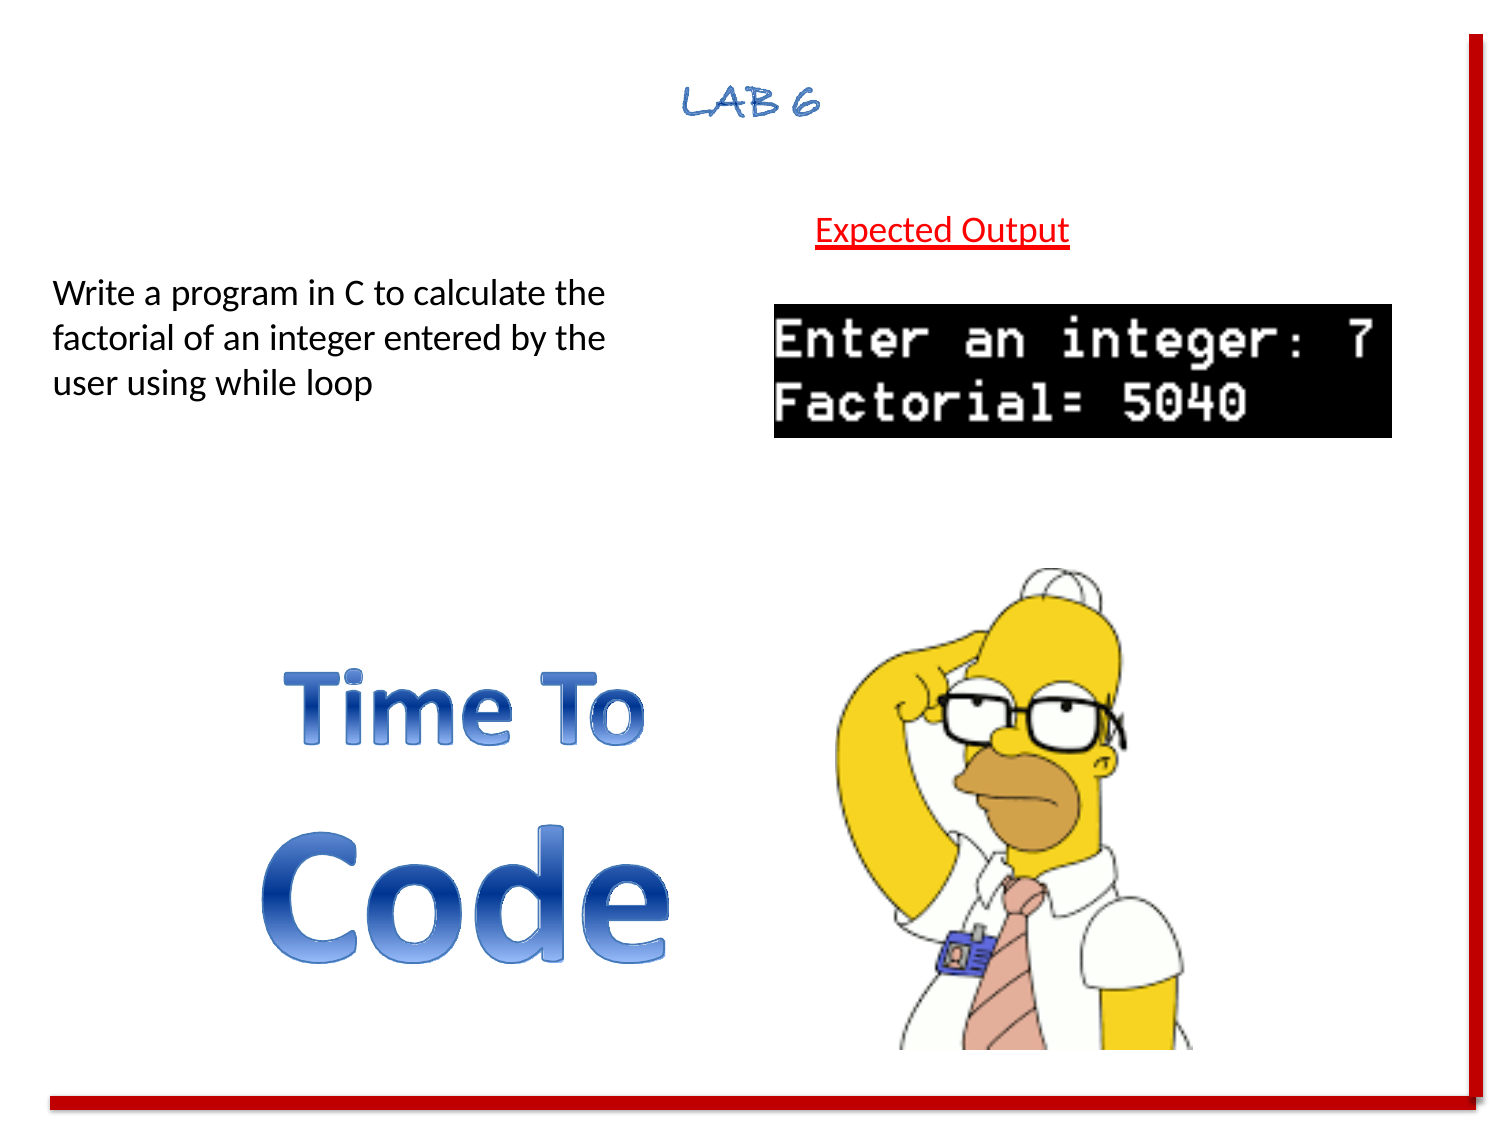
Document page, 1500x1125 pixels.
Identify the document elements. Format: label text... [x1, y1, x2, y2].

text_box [791, 87, 821, 117]
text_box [283, 668, 645, 747]
picture [835, 568, 1193, 1051]
text_box Write a program in C to calculate the factorial of an integer entered by the user using while loop [50, 265, 616, 403]
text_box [261, 824, 670, 965]
title Expected Output [813, 202, 1075, 303]
picture [682, 85, 779, 119]
picture [44, 34, 1491, 1117]
picture [774, 304, 1392, 438]
